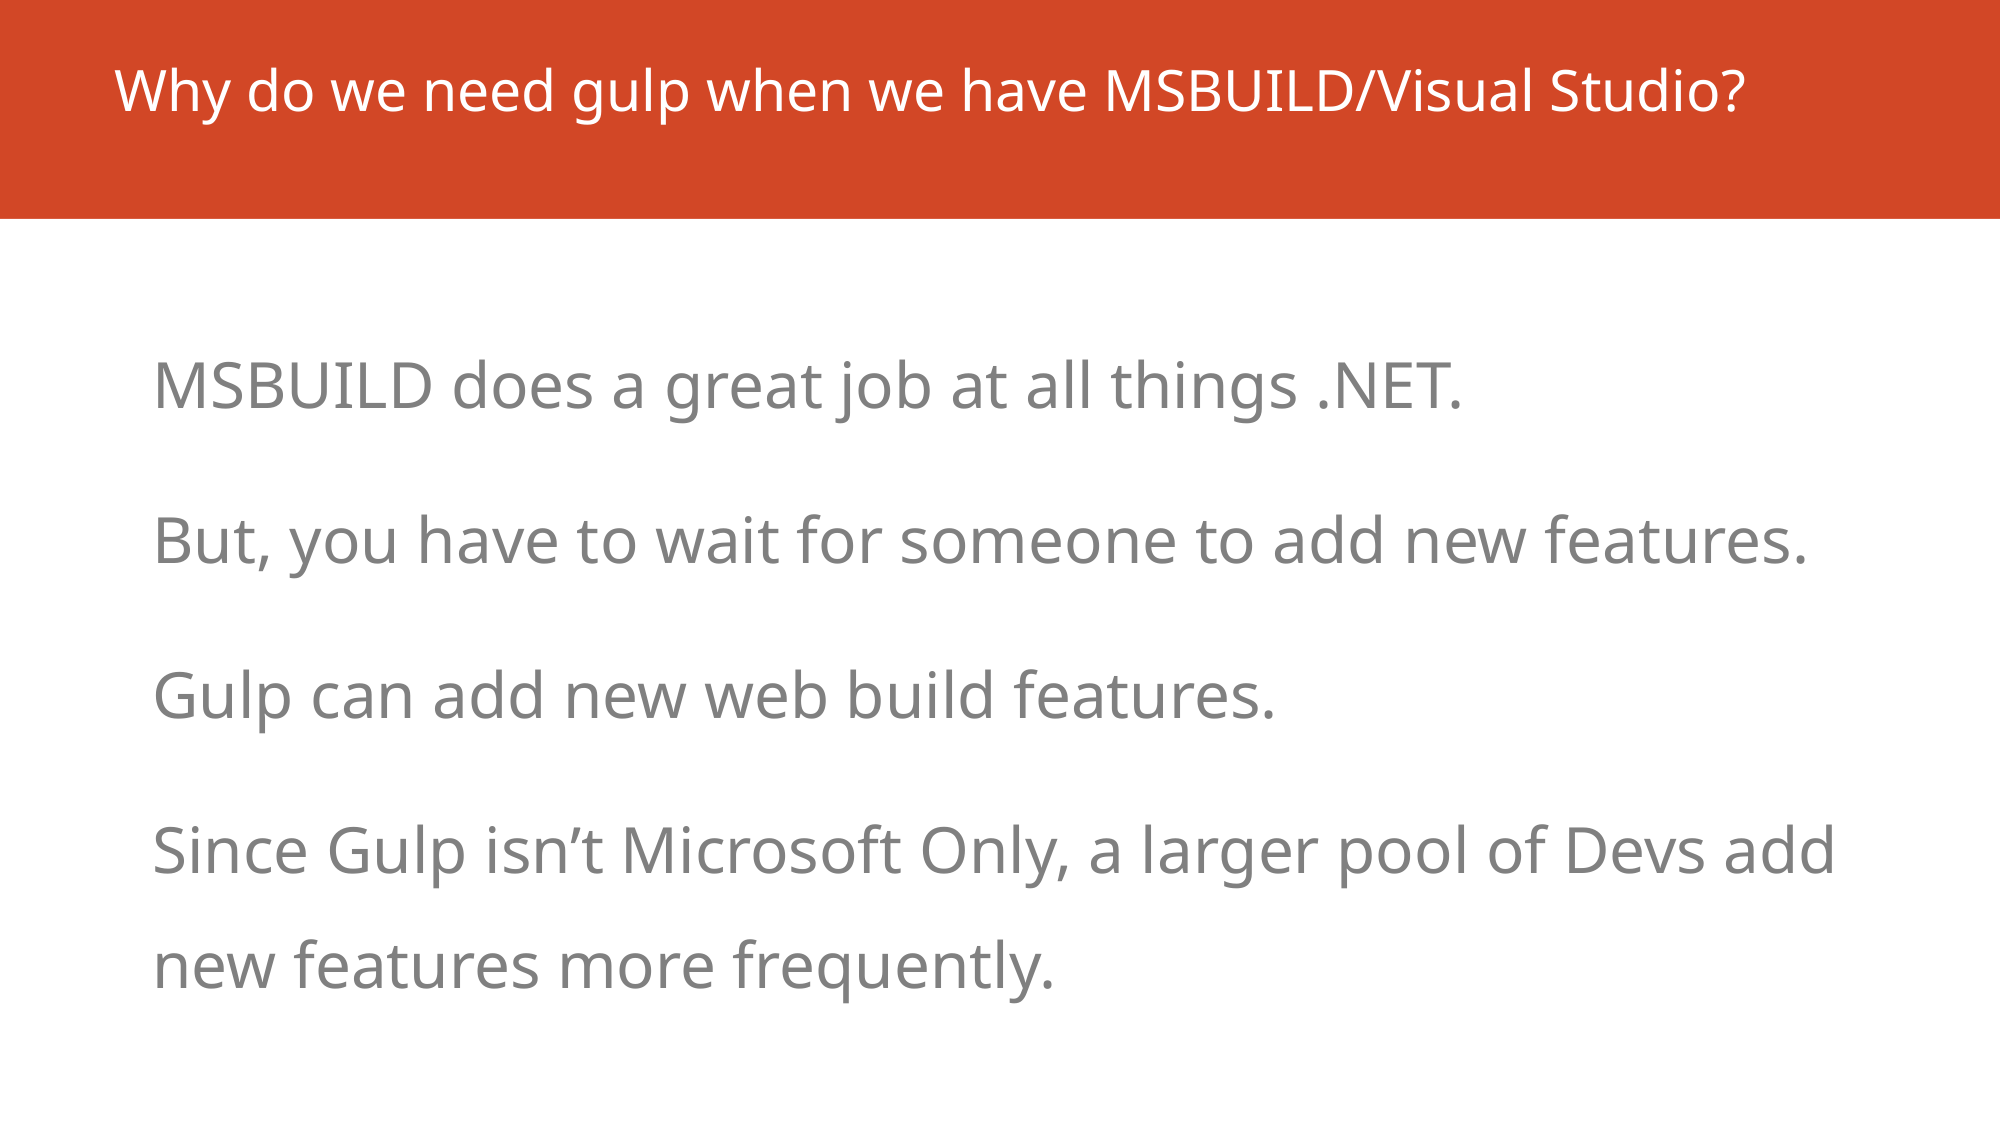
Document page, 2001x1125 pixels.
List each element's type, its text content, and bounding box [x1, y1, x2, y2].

list MSBUILD does a great job at all things .NET. But, you have to wait for someone to add new features. Gulp can add new web build features. Since Gulp isn’t Microsoft Only, a larger pool of Devs add new features more frequently. [137, 299, 1894, 1014]
title Why do we need gulp when we have MSBUILD/Visual Studio? [99, 0, 1863, 199]
